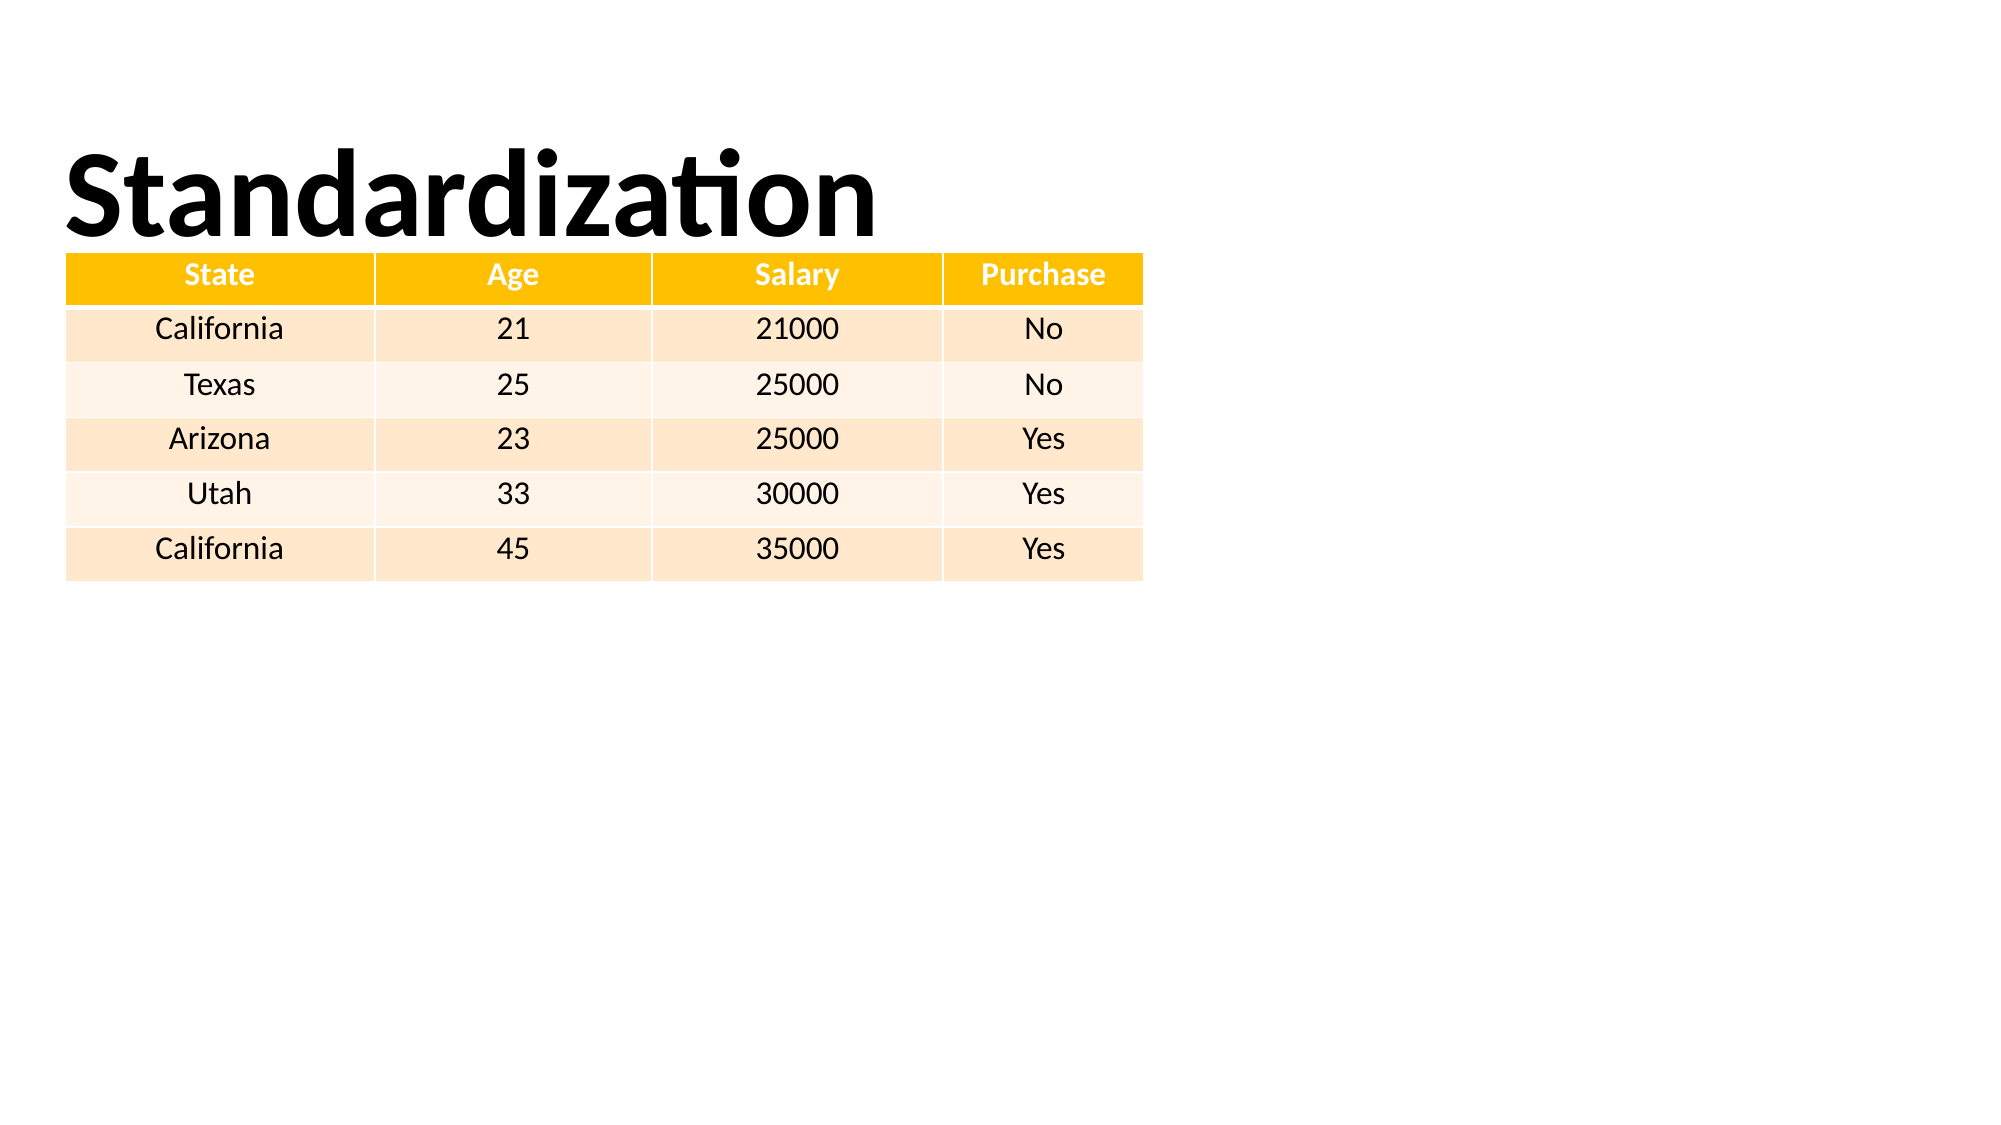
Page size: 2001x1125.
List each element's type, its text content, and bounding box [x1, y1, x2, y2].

table_cell 45 [376, 528, 651, 581]
text_box Standardization [49, 104, 895, 269]
table_cell Yes [944, 528, 1143, 581]
table_cell 25000 [653, 363, 942, 417]
table_cell Texas [66, 363, 374, 417]
table_header Purchase [944, 253, 1143, 305]
table_cell 33 [376, 473, 651, 526]
table_cell Yes [944, 473, 1143, 526]
table_cell 25 [376, 363, 651, 417]
table_header State [66, 253, 374, 305]
table_cell California [66, 310, 374, 362]
table_cell 21 [376, 310, 651, 362]
table_cell Arizona [66, 418, 374, 471]
table_cell Utah [66, 473, 374, 526]
table_cell 35000 [653, 528, 942, 581]
table_cell California [66, 528, 374, 581]
table_cell No [944, 310, 1143, 362]
table_header Age [376, 253, 651, 305]
table_cell 25000 [653, 418, 942, 471]
table_cell 30000 [653, 473, 942, 526]
table_cell 21000 [653, 310, 942, 362]
table_cell 23 [376, 418, 651, 471]
table_cell Yes [944, 418, 1143, 471]
table_cell No [944, 363, 1143, 417]
table_header Salary [653, 253, 942, 305]
